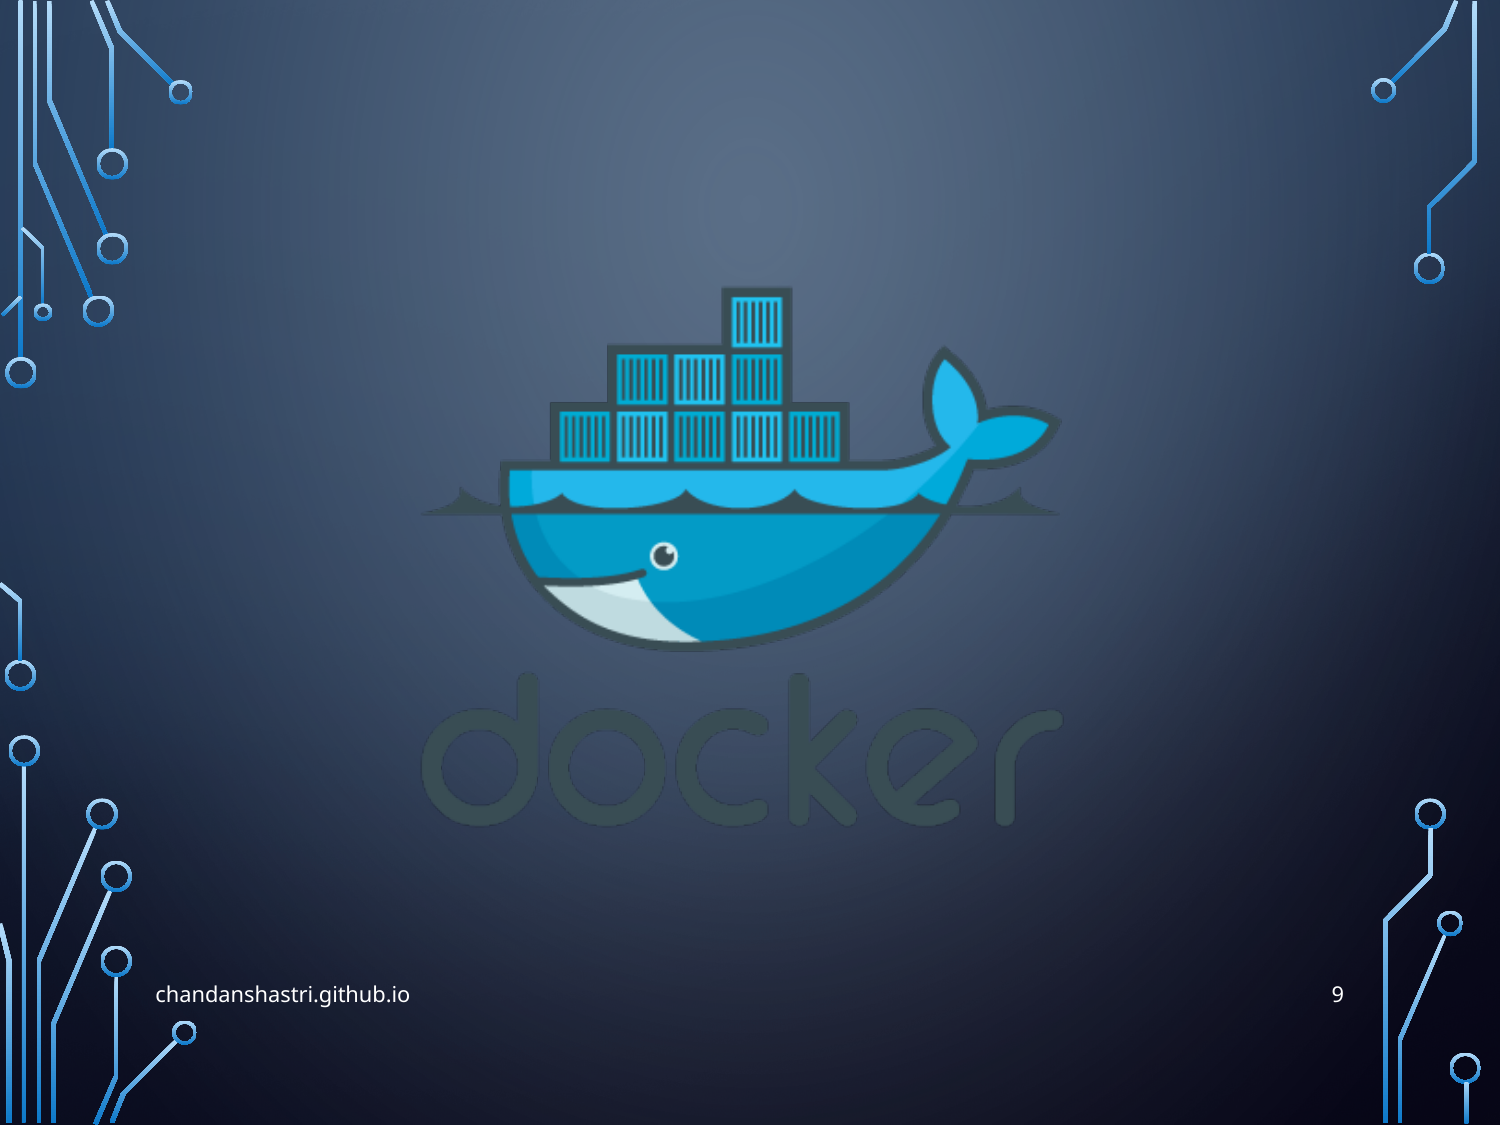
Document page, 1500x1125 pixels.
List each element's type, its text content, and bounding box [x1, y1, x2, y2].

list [380, 257, 1119, 868]
slide_number 9 [1264, 965, 1360, 1025]
footer chandanshastri.github.io [140, 965, 909, 1025]
